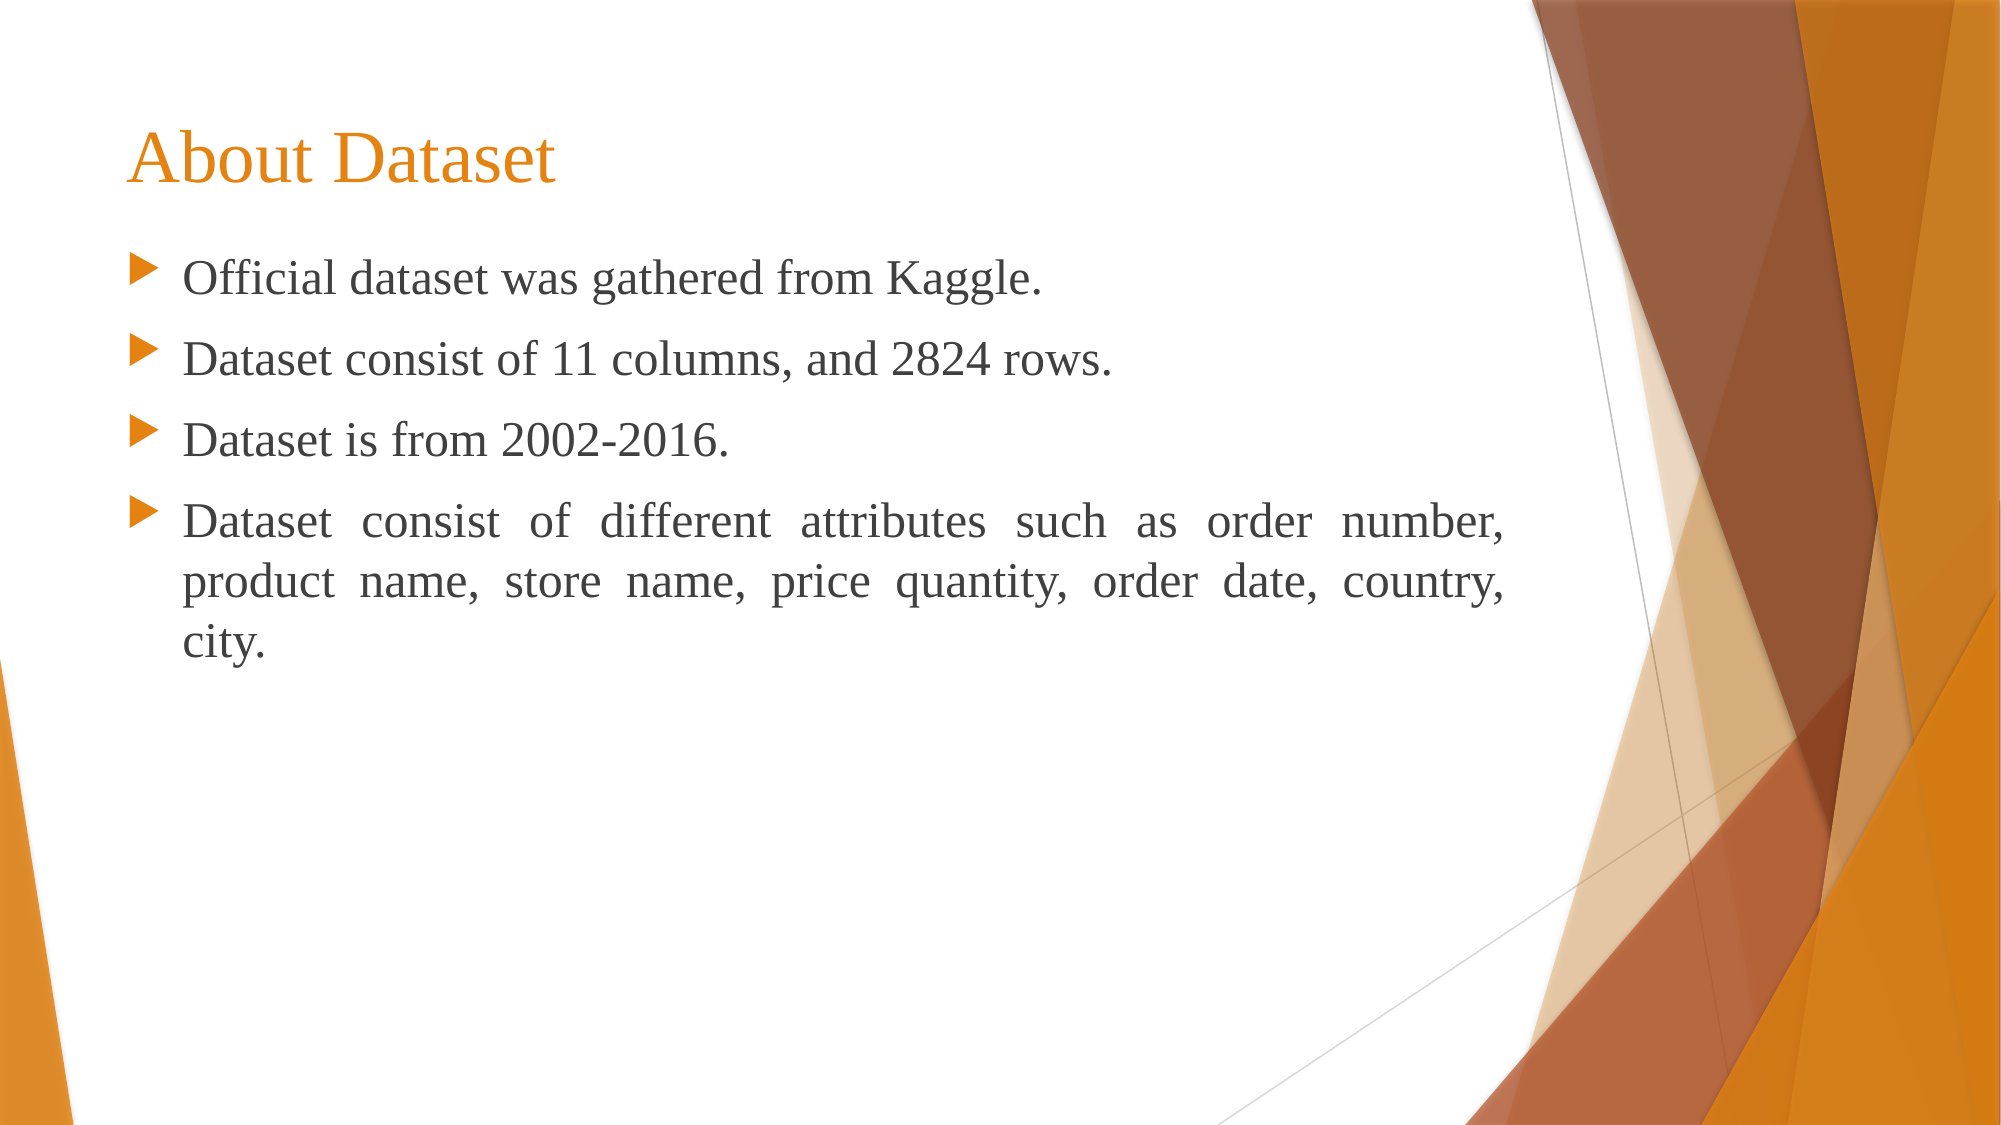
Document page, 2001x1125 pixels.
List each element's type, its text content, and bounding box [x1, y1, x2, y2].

list Official dataset was gathered from Kaggle. Dataset consist of 11 columns, and 2824 rows. Dataset is from 2002-2016. Dataset consist of different attributes such as order number, product name, store name, price quantity, order date, country, city. [111, 236, 1522, 874]
title About Dataset [111, 99, 1522, 236]
